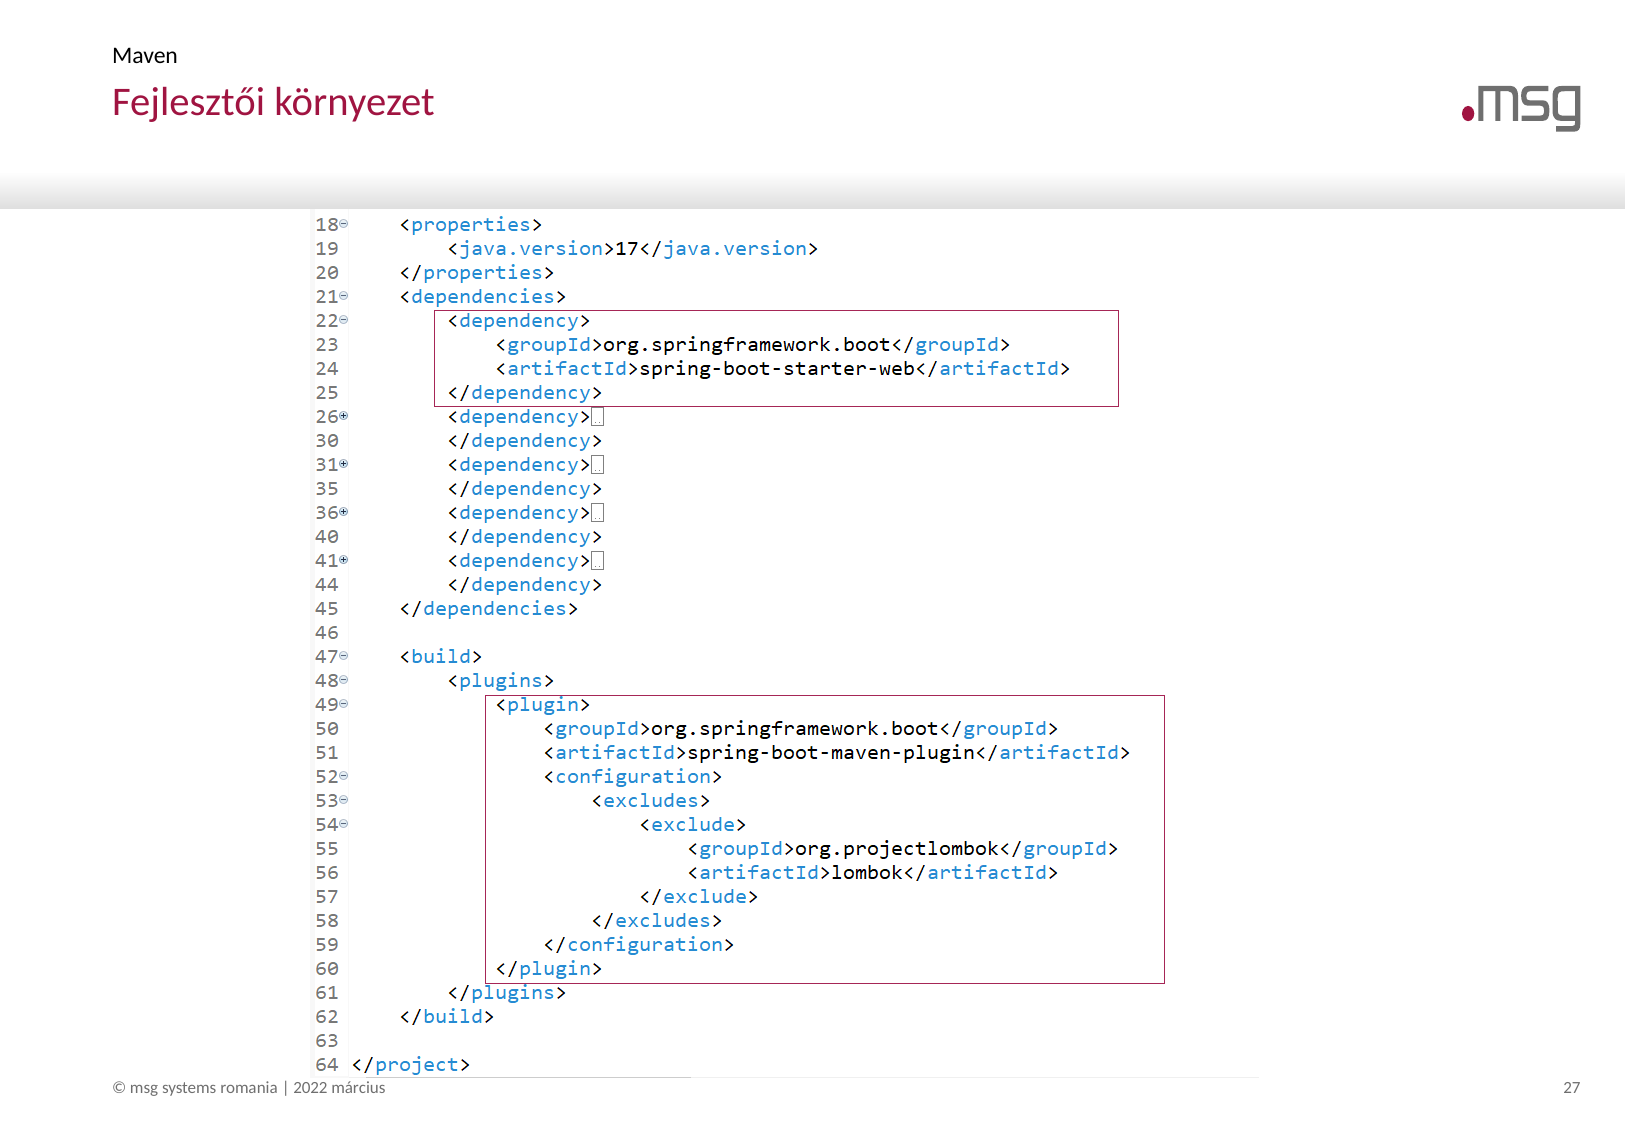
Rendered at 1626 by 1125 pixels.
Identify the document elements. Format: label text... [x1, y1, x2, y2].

footer © msg systems romania | 2022 március [112, 1071, 1088, 1104]
title Fejlesztői környezet [112, 80, 1408, 209]
slide_number 27 [1512, 1071, 1581, 1104]
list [310, 209, 1259, 1078]
list Maven [112, 32, 1110, 68]
